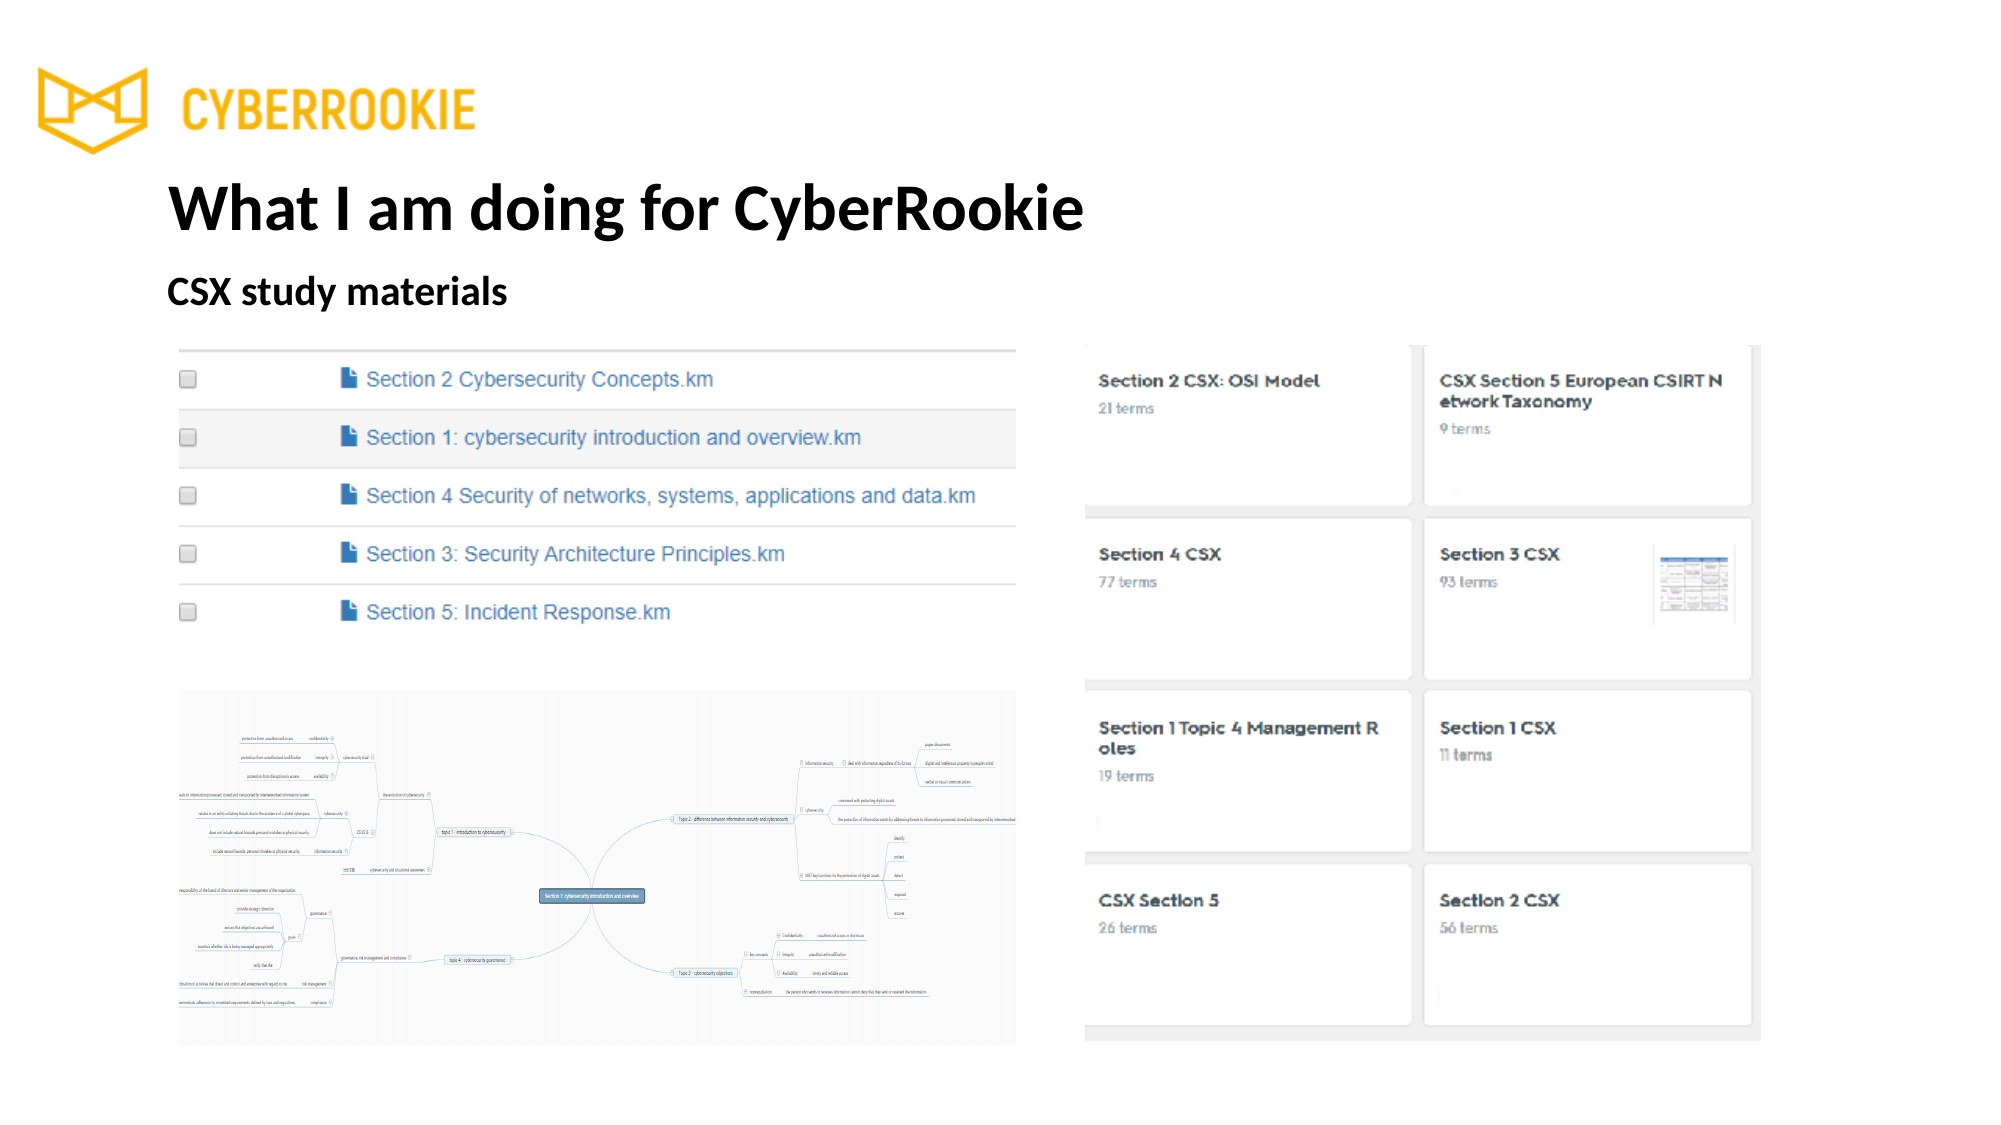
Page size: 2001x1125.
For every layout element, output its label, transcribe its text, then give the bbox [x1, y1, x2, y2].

text_box CSX study materials [152, 256, 523, 321]
picture [2, 0, 521, 233]
picture [179, 690, 1016, 1045]
picture [1085, 345, 1761, 1046]
picture [179, 345, 1016, 648]
text_box What I am doing for CyberRookie [153, 156, 1101, 252]
